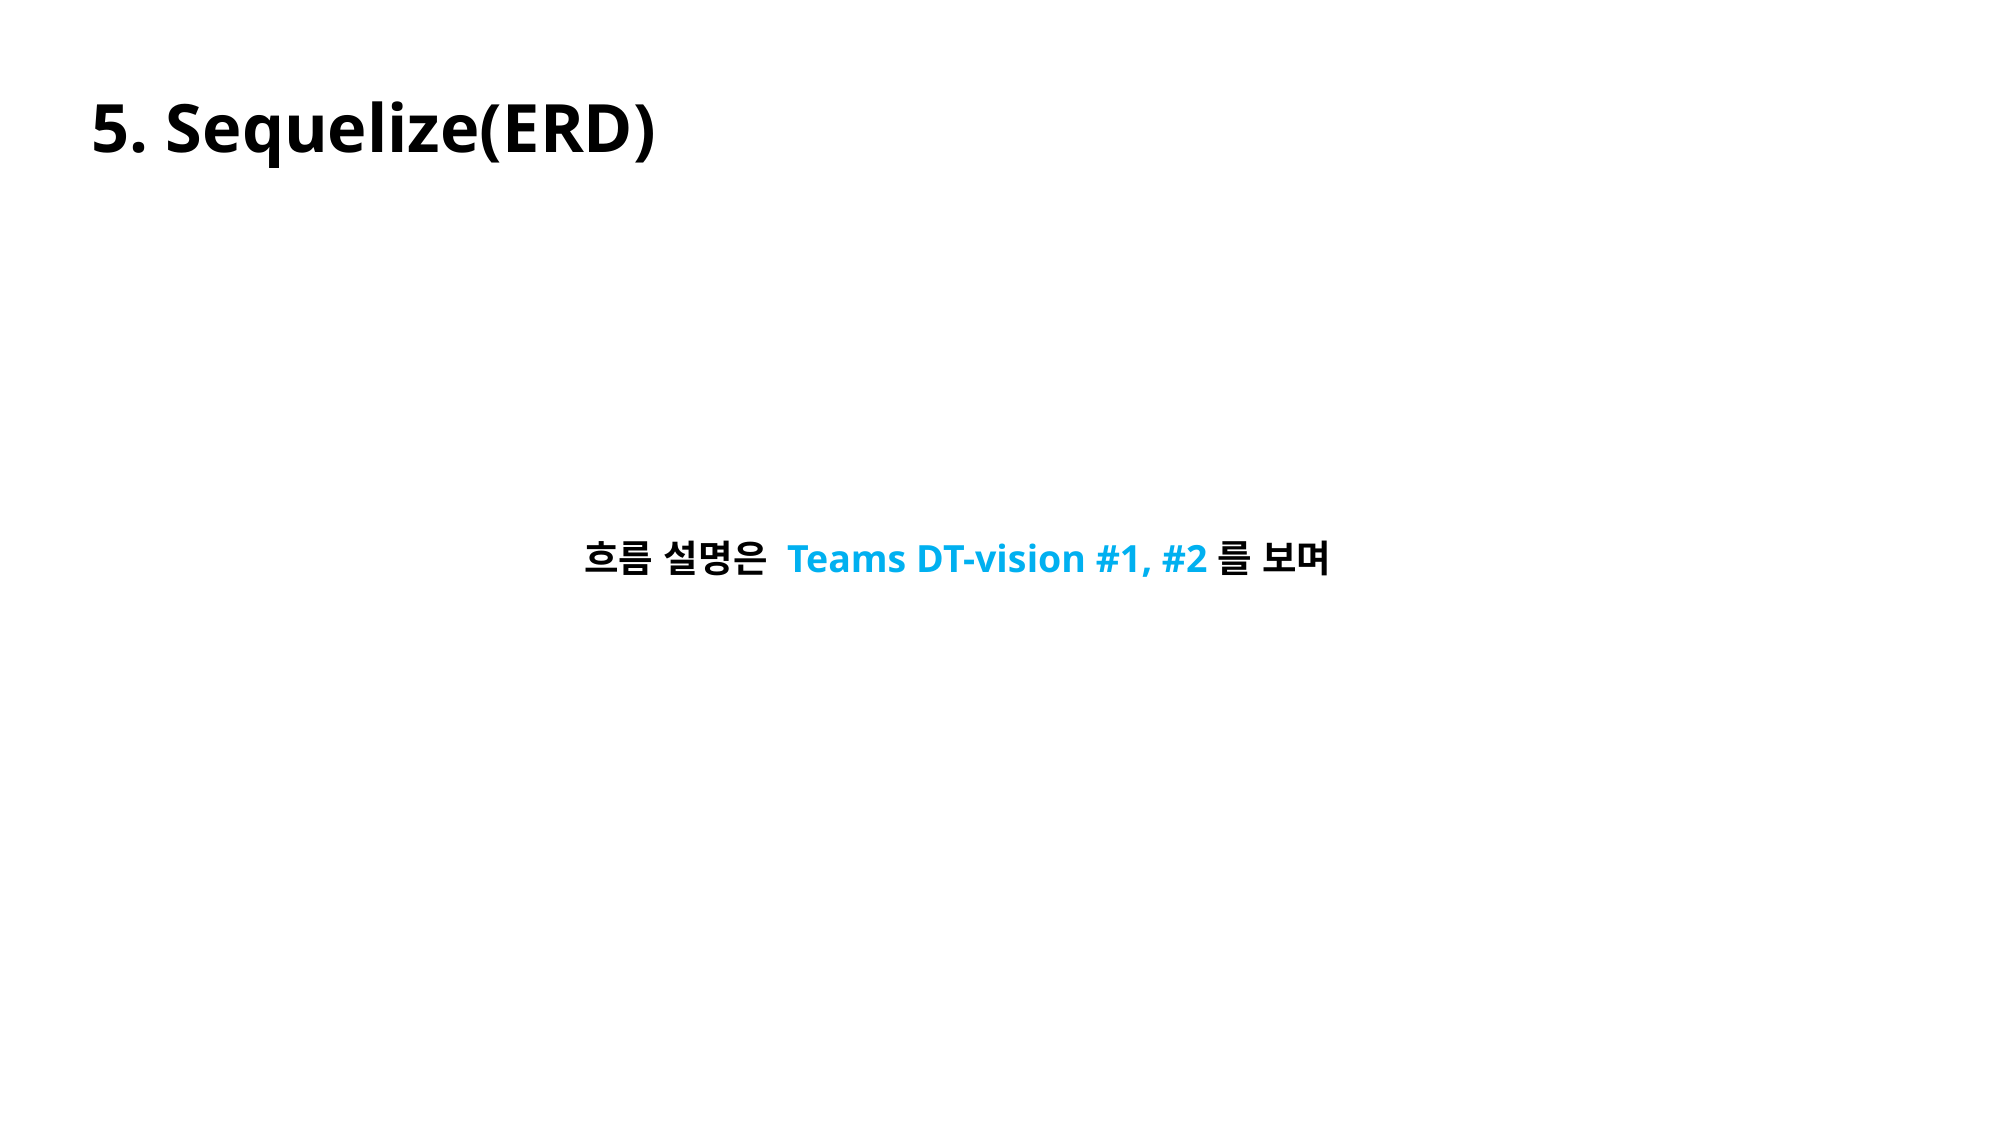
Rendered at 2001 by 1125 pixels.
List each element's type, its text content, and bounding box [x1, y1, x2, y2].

text_box 5. Sequelize(ERD) [76, 78, 1063, 254]
text_box 흐름 설명은 Teams DT-vision #1, #2를 보며 [569, 527, 1642, 588]
